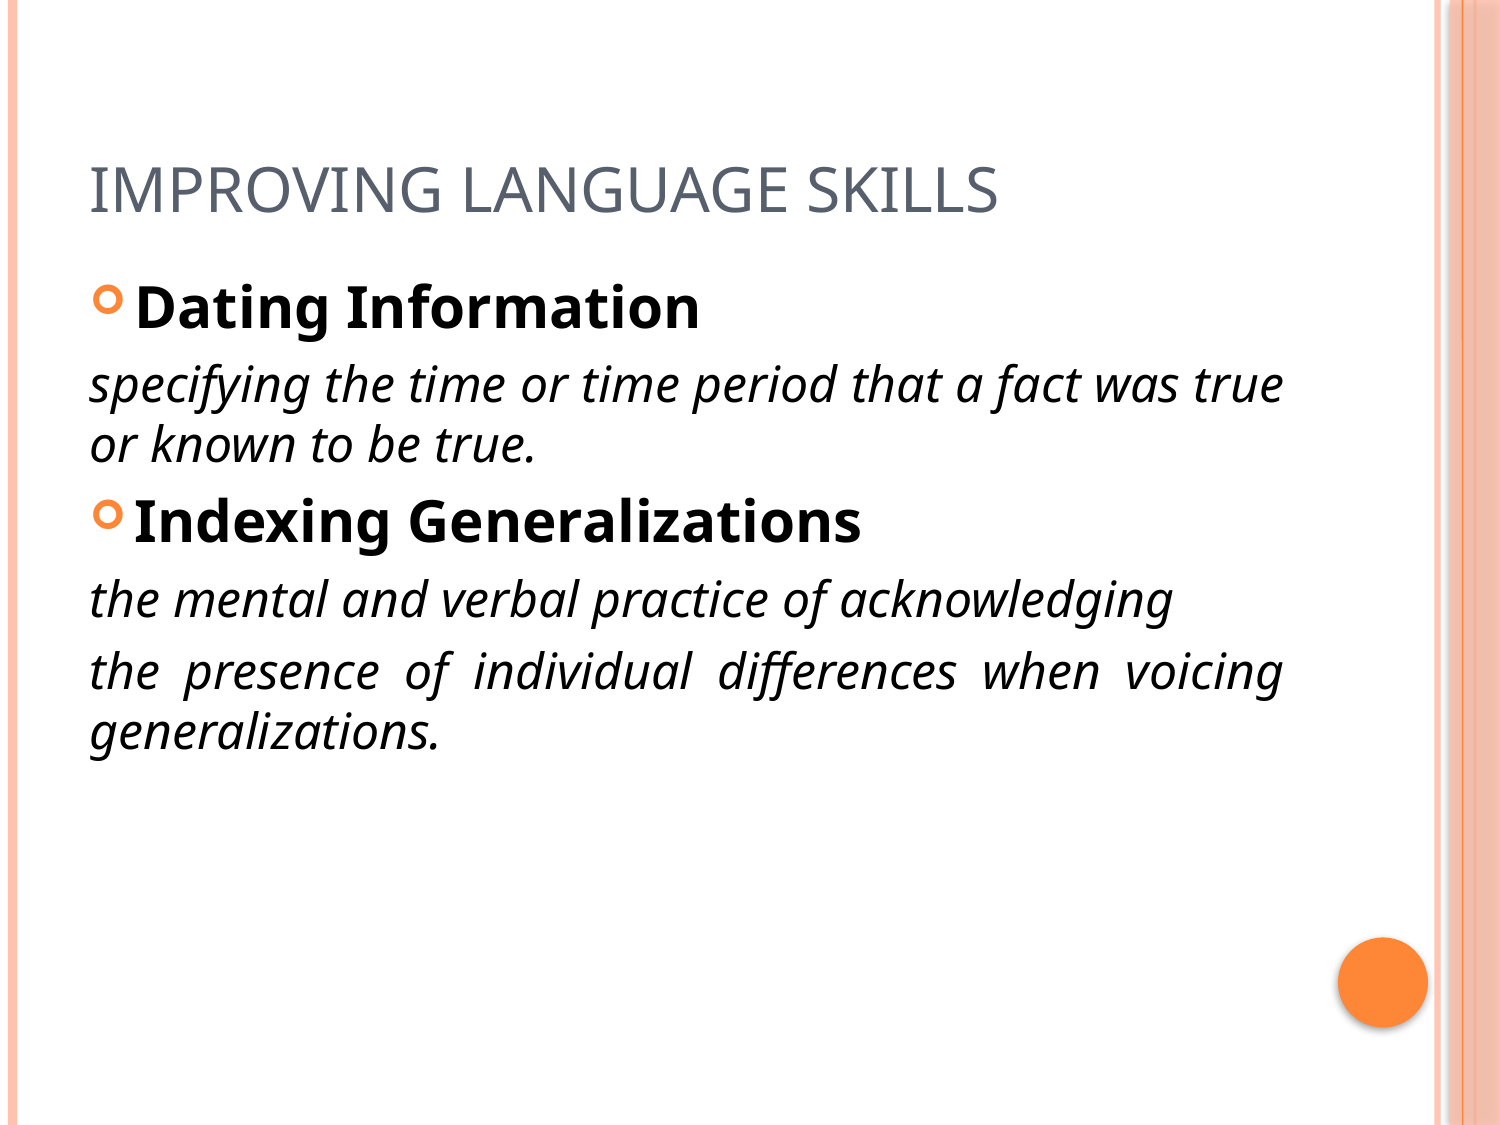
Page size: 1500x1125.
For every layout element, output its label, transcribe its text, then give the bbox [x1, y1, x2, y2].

title Improving Language Skills [75, 45, 1300, 233]
list Dating Information specifying the time or time period that a fact was true or known to be true. Indexing Generalizations the mental and verbal practice of acknowledging the presence of individual differences when voicing generalizations. [75, 262, 1300, 1062]
